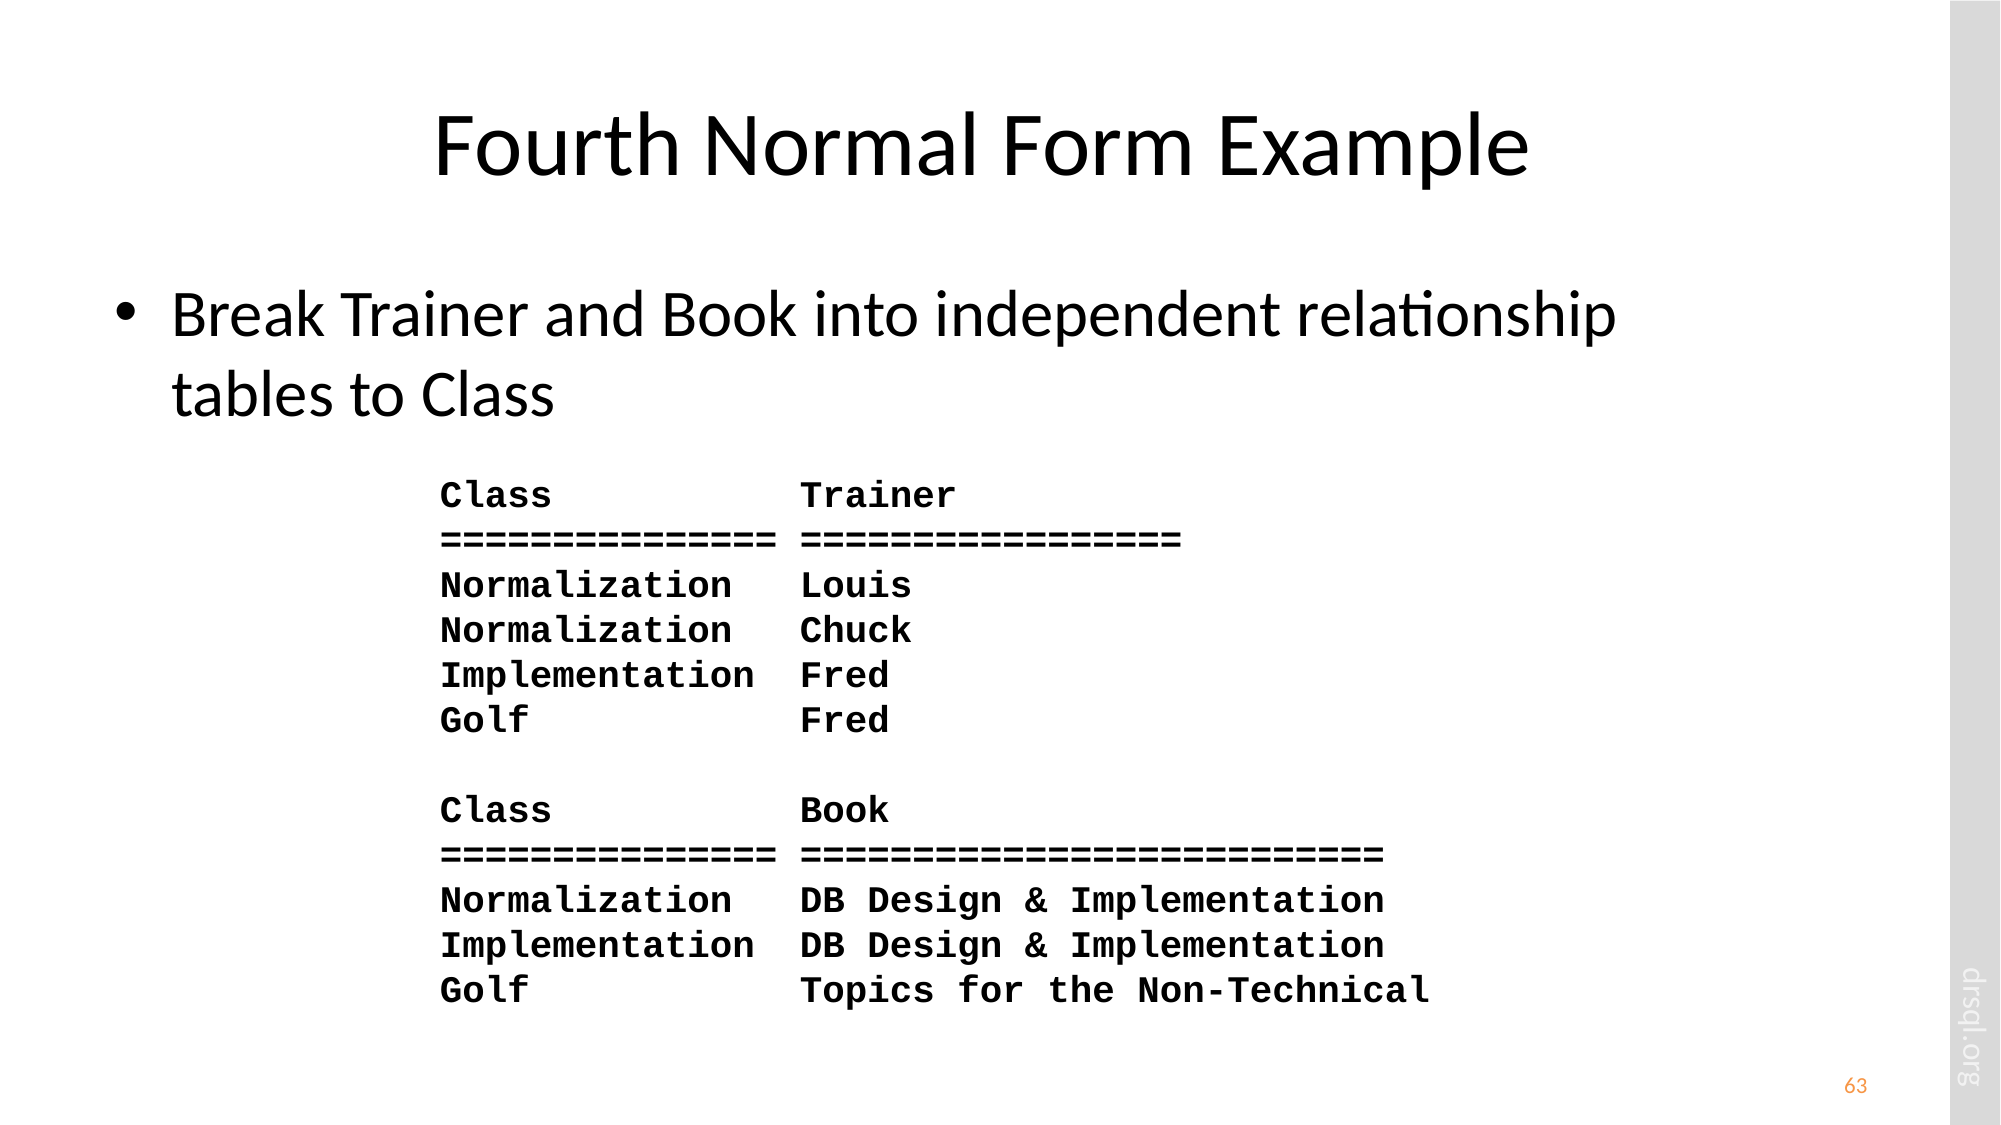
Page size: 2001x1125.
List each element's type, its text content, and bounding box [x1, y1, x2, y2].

text_box [337, 274, 1663, 331]
list Break Trainer and Book into independent relationship tables to Class [99, 262, 1800, 1005]
title Fourth Normal Form Example [99, 45, 1867, 233]
text_box Class Trainer =============== ================= Normalization Louis Normalization Chuck Implementation Fred Golf Fred Class Book =============== ========================== Normalization DB Design & Implementation Implementation DB Design & Implementation Golf Topics for the Non-Technical [425, 462, 1738, 1063]
